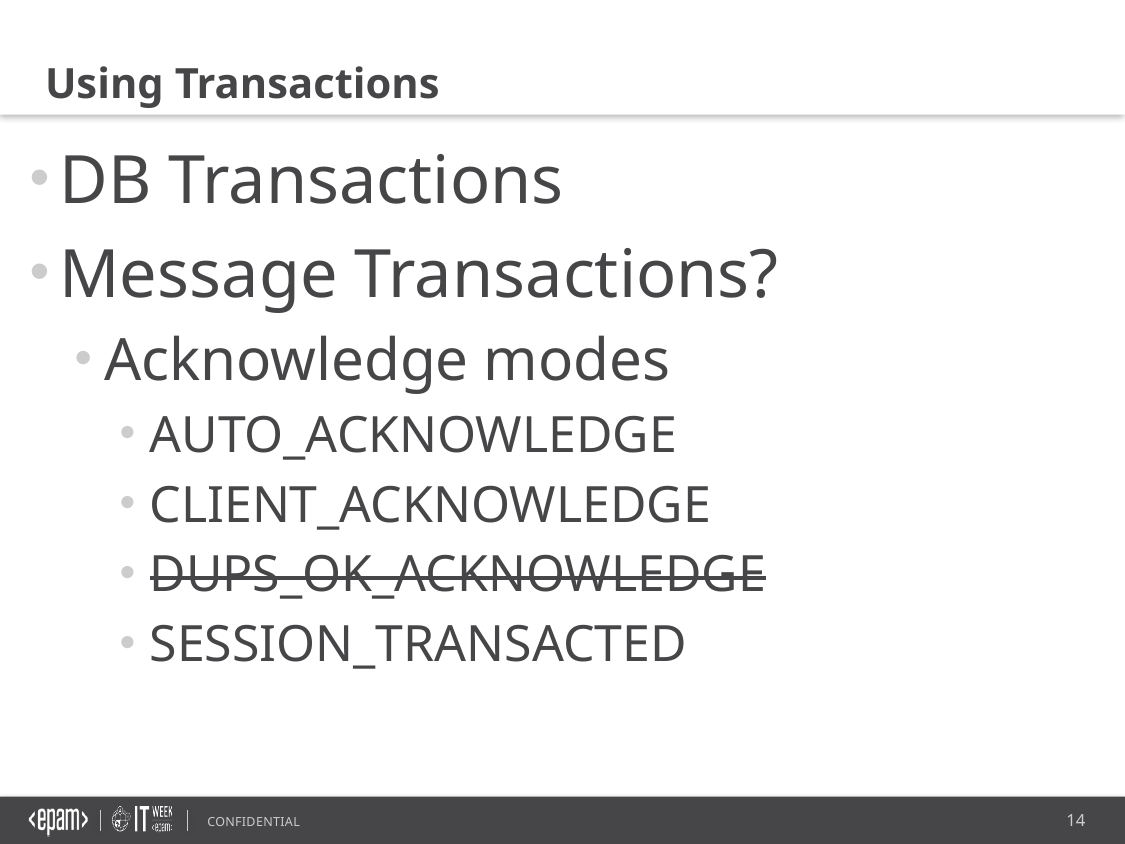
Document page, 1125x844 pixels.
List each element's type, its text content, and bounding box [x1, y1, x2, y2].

list Using Transactions [0, 0, 1125, 115]
text_box DB Transactions Message Transactions? Acknowledge modes AUTO_ACKNOWLEDGE CLIENT_ACKNOWLEDGE DUPS_OK_ACKNOWLEDGE SESSION_TRANSACTED [14, 129, 1125, 844]
